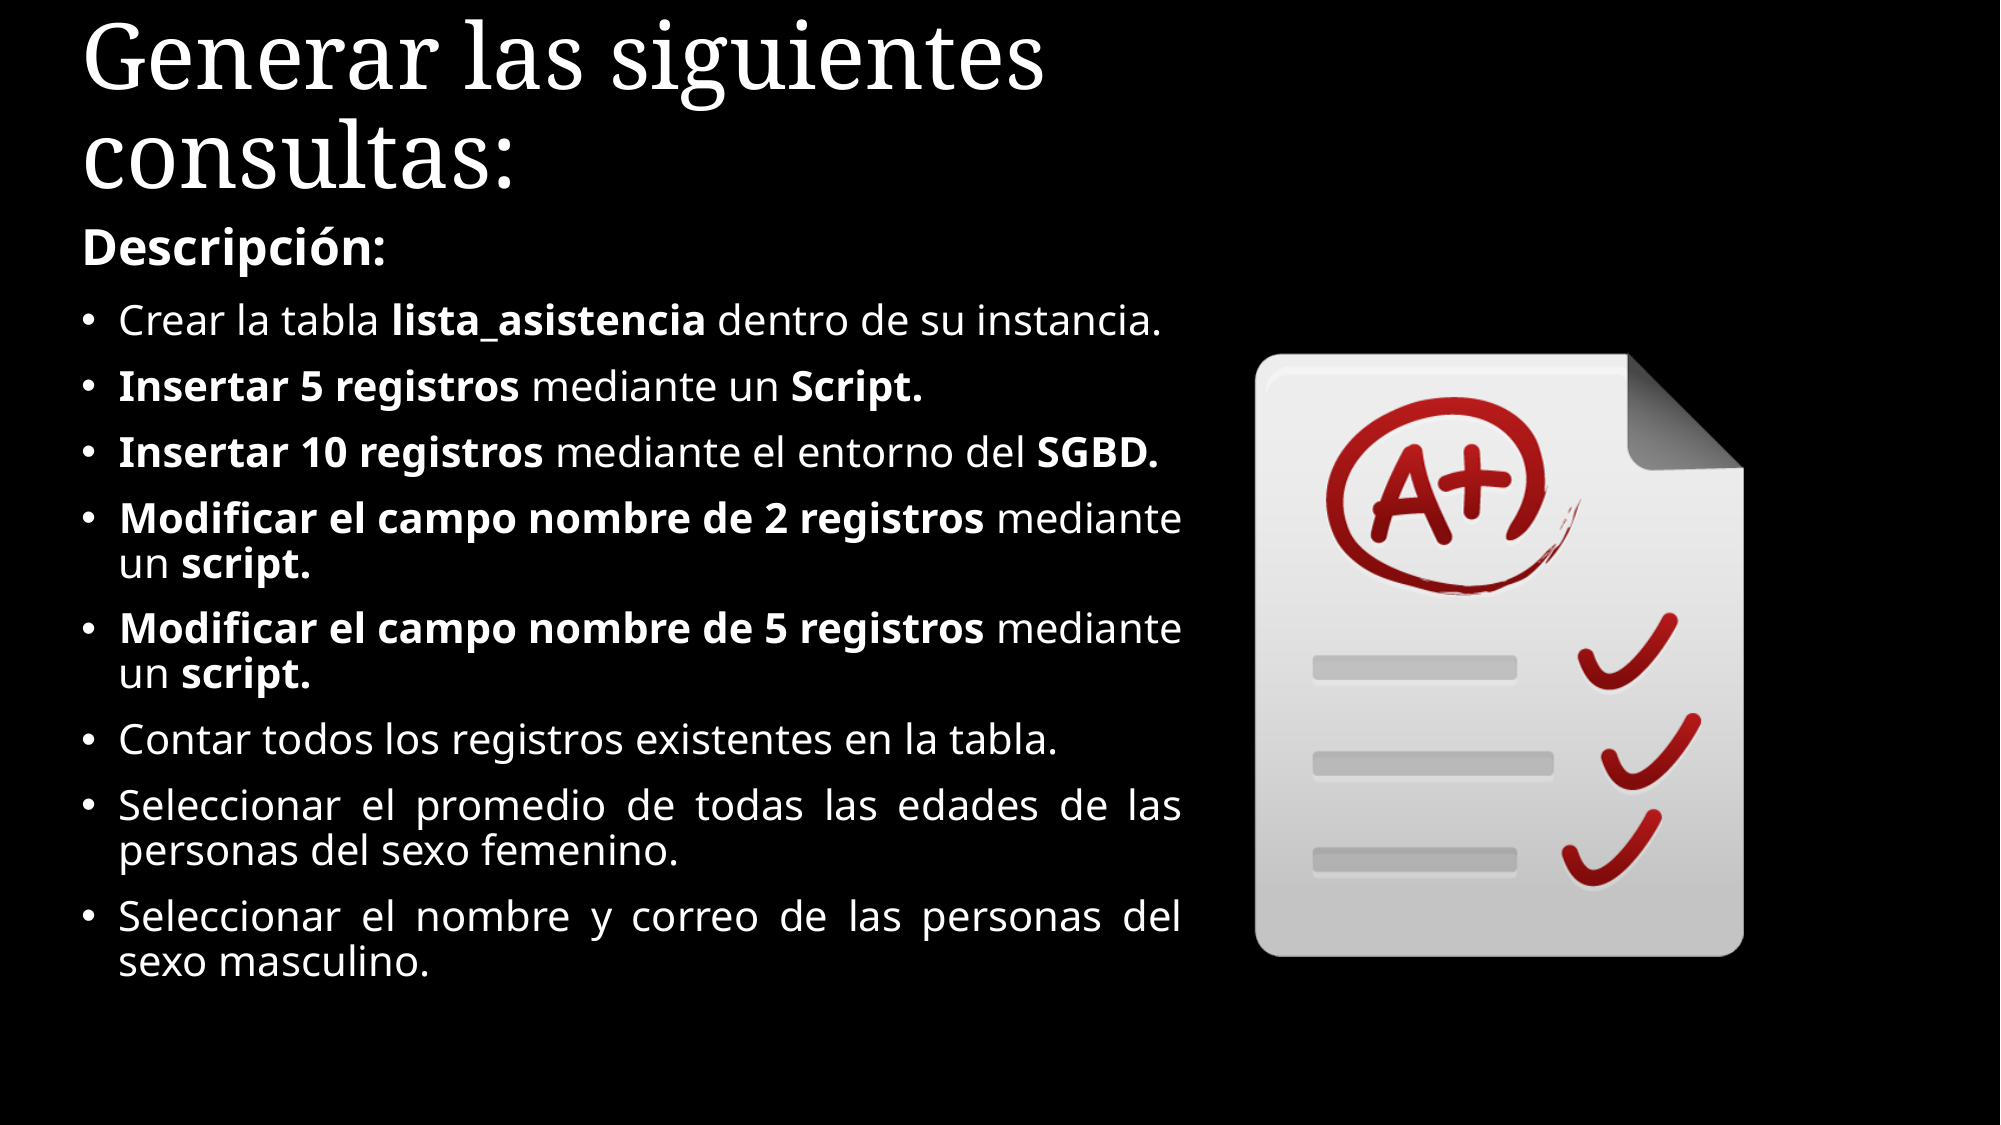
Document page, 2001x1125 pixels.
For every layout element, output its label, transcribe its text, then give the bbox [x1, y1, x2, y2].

title Generar las siguientes consultas: [66, 42, 1303, 176]
list Crear la tabla lista_asistencia dentro de su instancia. Insertar 5 registros mediante un Script. Insertar 10 registros mediante el entorno del SGBD. Modificar el campo nombre de 2 registros mediante un script. Modificar el campo nombre de 5 registros mediante un script. Contar todos los registros existentes en la tabla. Seleccionar el promedio de todas las edades de las personas del sexo femenino. Seleccionar el nombre y correo de las personas del sexo masculino. [66, 292, 1198, 894]
picture [1197, 351, 1803, 957]
list Descripción: [66, 212, 802, 284]
